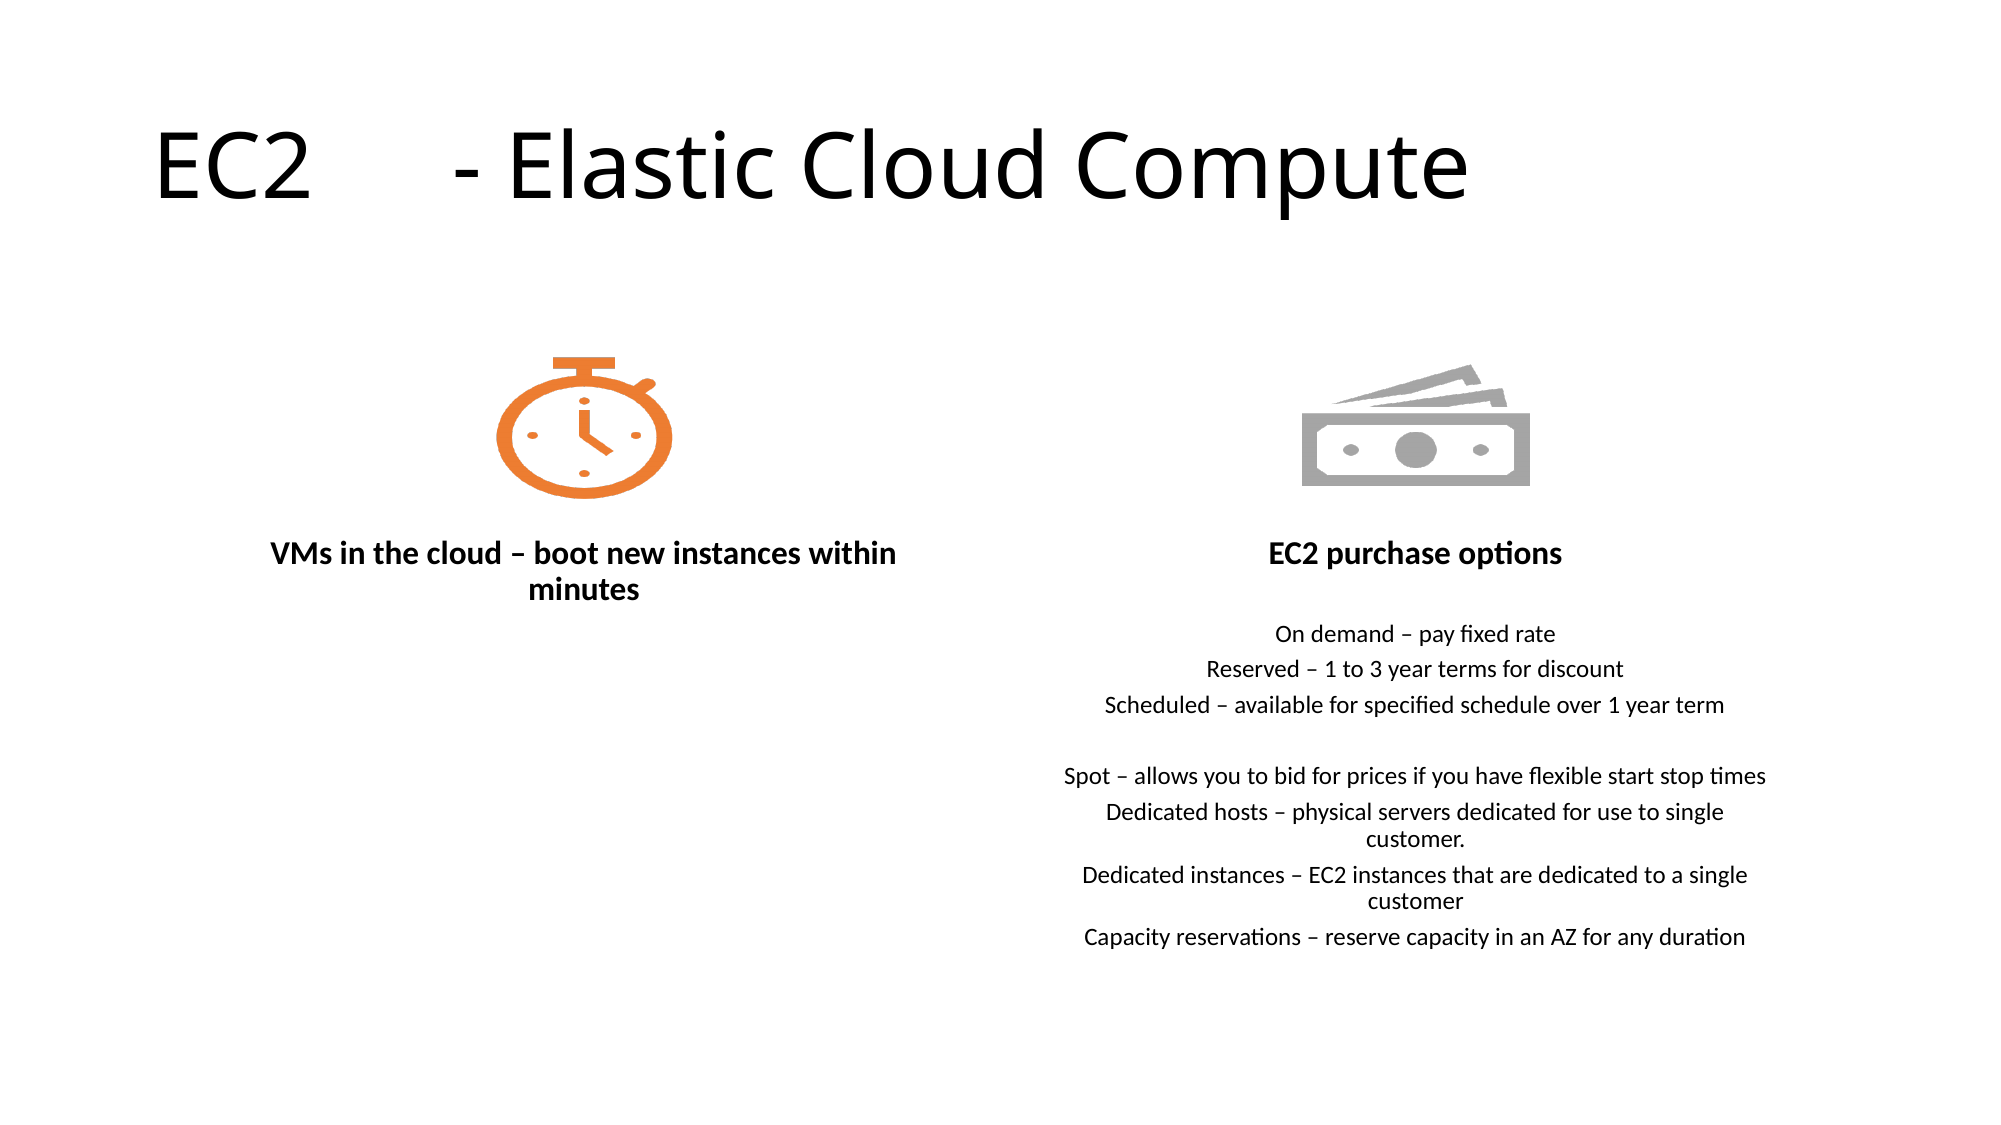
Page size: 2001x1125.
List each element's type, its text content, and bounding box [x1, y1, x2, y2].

title EC2 - Elastic Cloud Compute [137, 59, 1863, 278]
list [137, 299, 1863, 1014]
